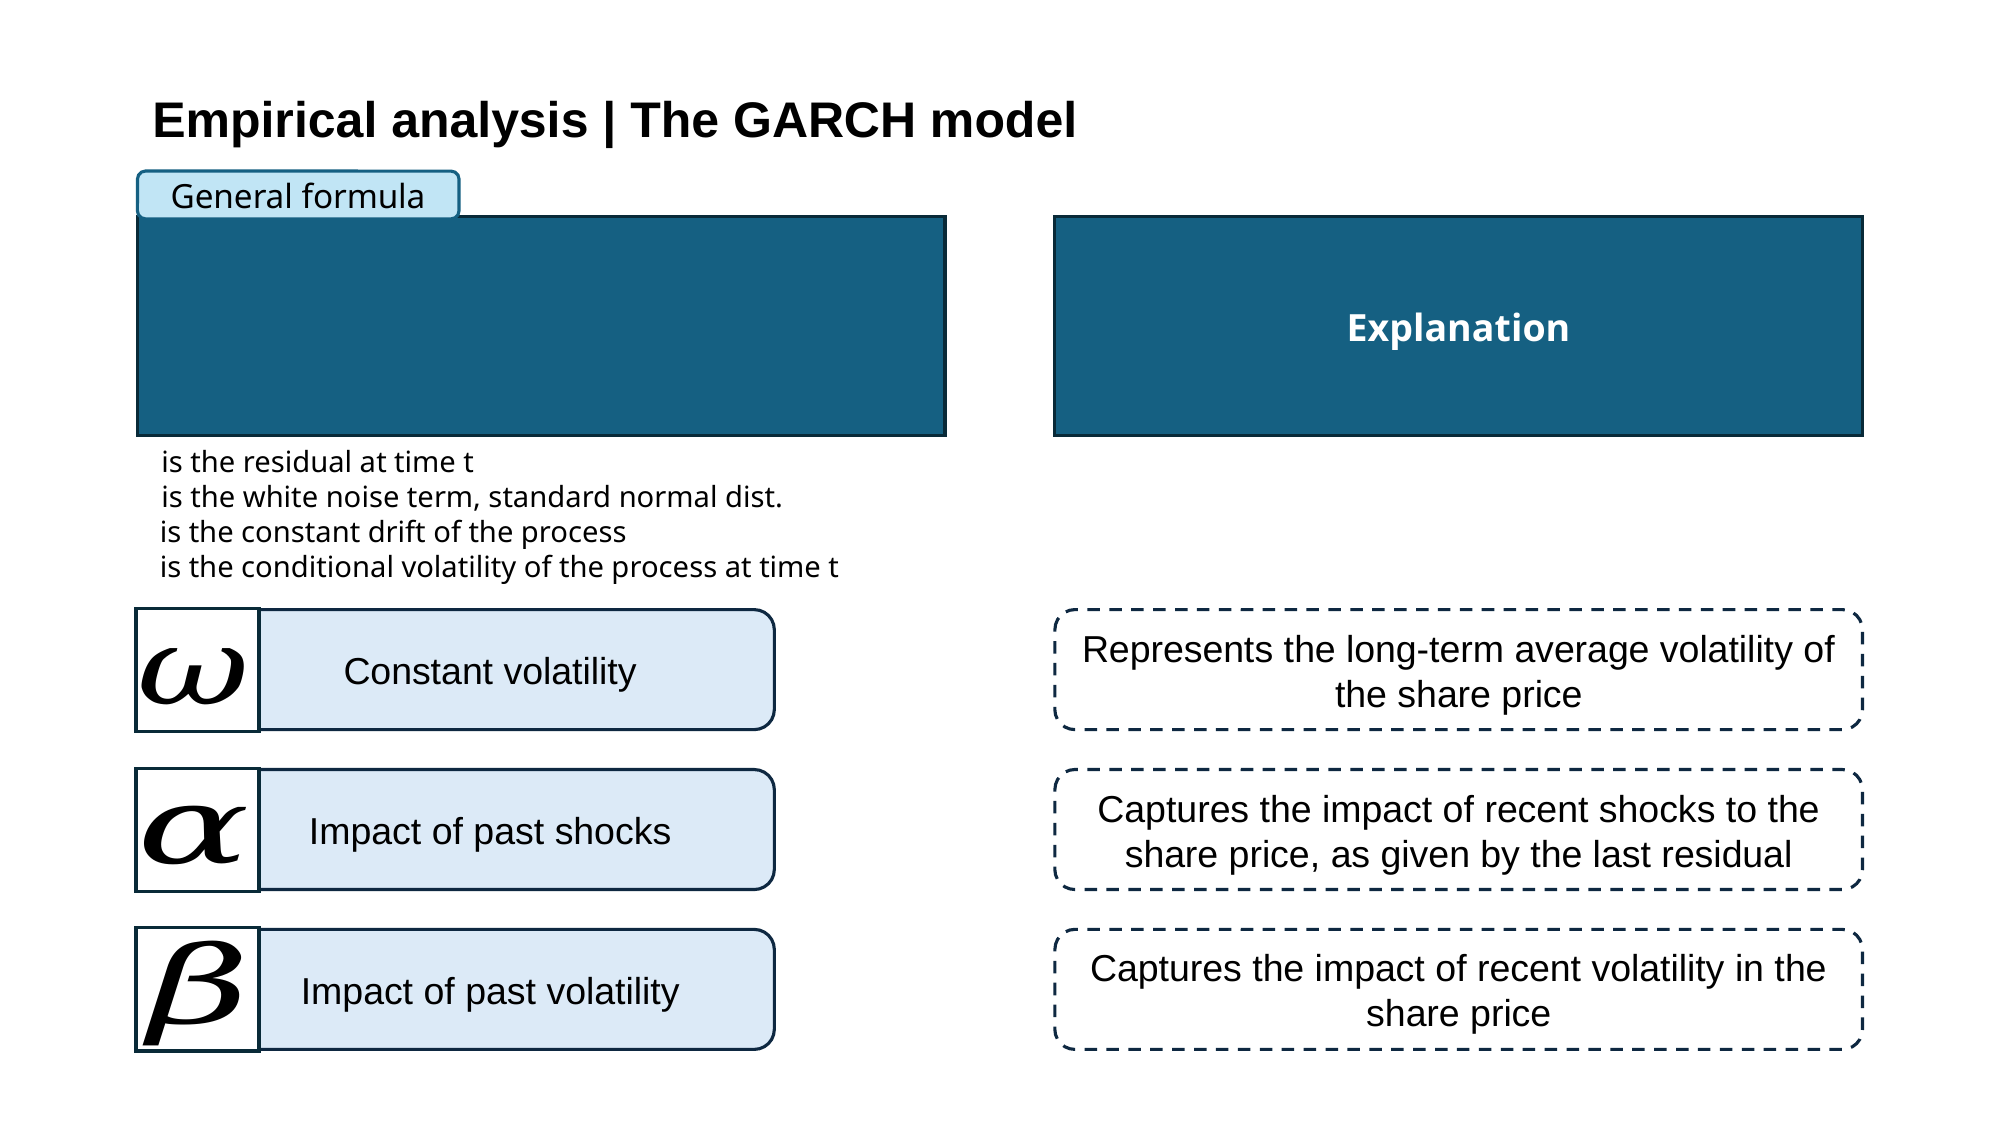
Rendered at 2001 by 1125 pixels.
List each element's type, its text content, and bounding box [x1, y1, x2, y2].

text_box Captures the impact of recent shocks to the share price, as given by the last residual [1053, 767, 1865, 892]
text_box General formula [135, 169, 461, 221]
text_box Explanation [1053, 215, 1864, 437]
title Empirical analysis | The GARCH model [137, 59, 1863, 182]
text_box Captures the impact of recent volatility in the share price [1053, 927, 1865, 1051]
text_box Impact of past shocks [261, 767, 776, 892]
text_box Impact of past volatility [261, 927, 776, 1051]
text_box Represents the long-term average volatility of the share price [1053, 608, 1865, 732]
text_box Constant volatility [261, 608, 776, 732]
